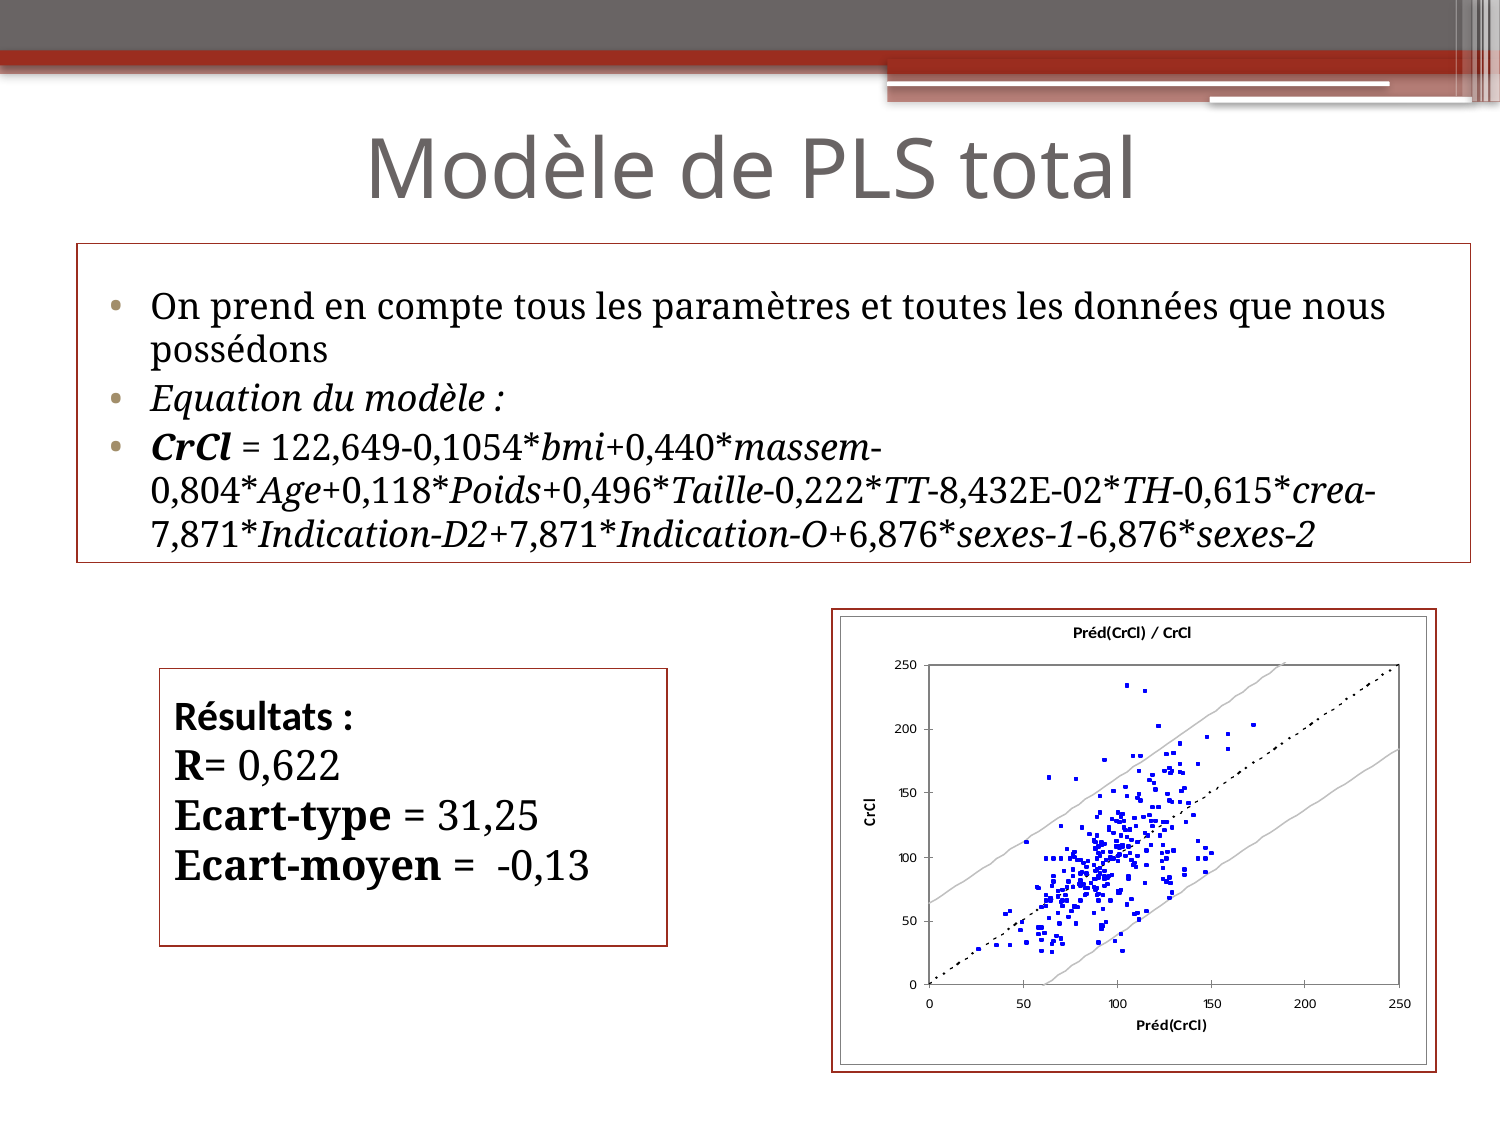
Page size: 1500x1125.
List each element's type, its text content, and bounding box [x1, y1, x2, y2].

title Modèle de PLS total [76, 77, 1428, 243]
picture [832, 609, 1436, 1072]
list On prend en compte tous les paramètres et toutes les données que nous possédons Equation du modèle : CrCl = 122,649-0,1054*bmi+0,440*massem-0,804*Age+0,118*Poids+0,496*Taille-0,222*TT-8,432E-02*TH-0,615*crea-7,871*Indication-D2+7,871*Indication-O+6,876*sexes-1-6,876*sexes-2 [76, 243, 1471, 563]
text_box Résultats : R= 0,622 Ecart-type = 31,25 Ecart-moyen = -0,13 [159, 668, 668, 946]
